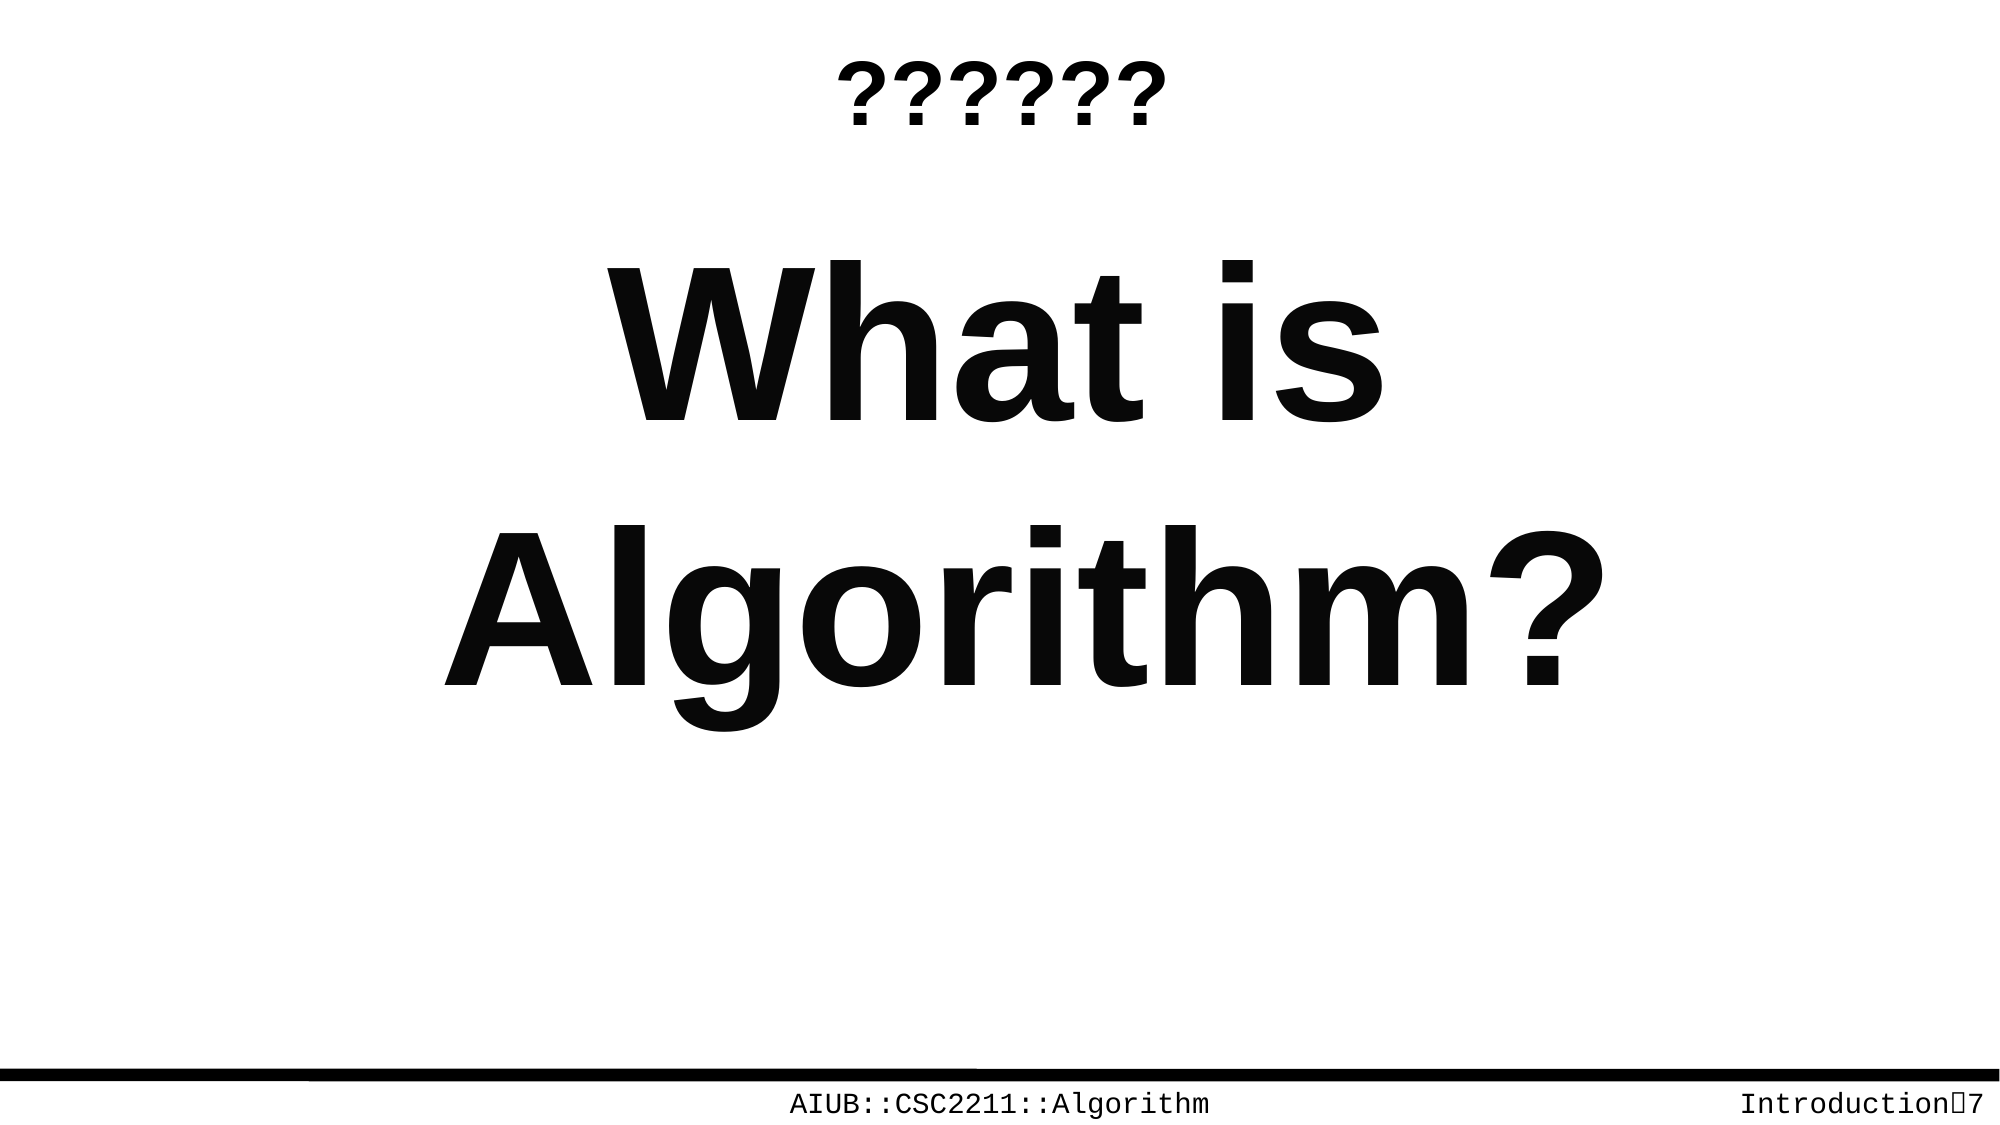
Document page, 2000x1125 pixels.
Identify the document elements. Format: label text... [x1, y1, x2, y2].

title ?????? [5, 2, 2000, 176]
footer AIUB::CSC2211::Algorithm [682, 1077, 1317, 1125]
slide_number Introduction7 [1532, 1077, 2000, 1125]
list What is Algorithm? [0, 191, 2000, 1068]
